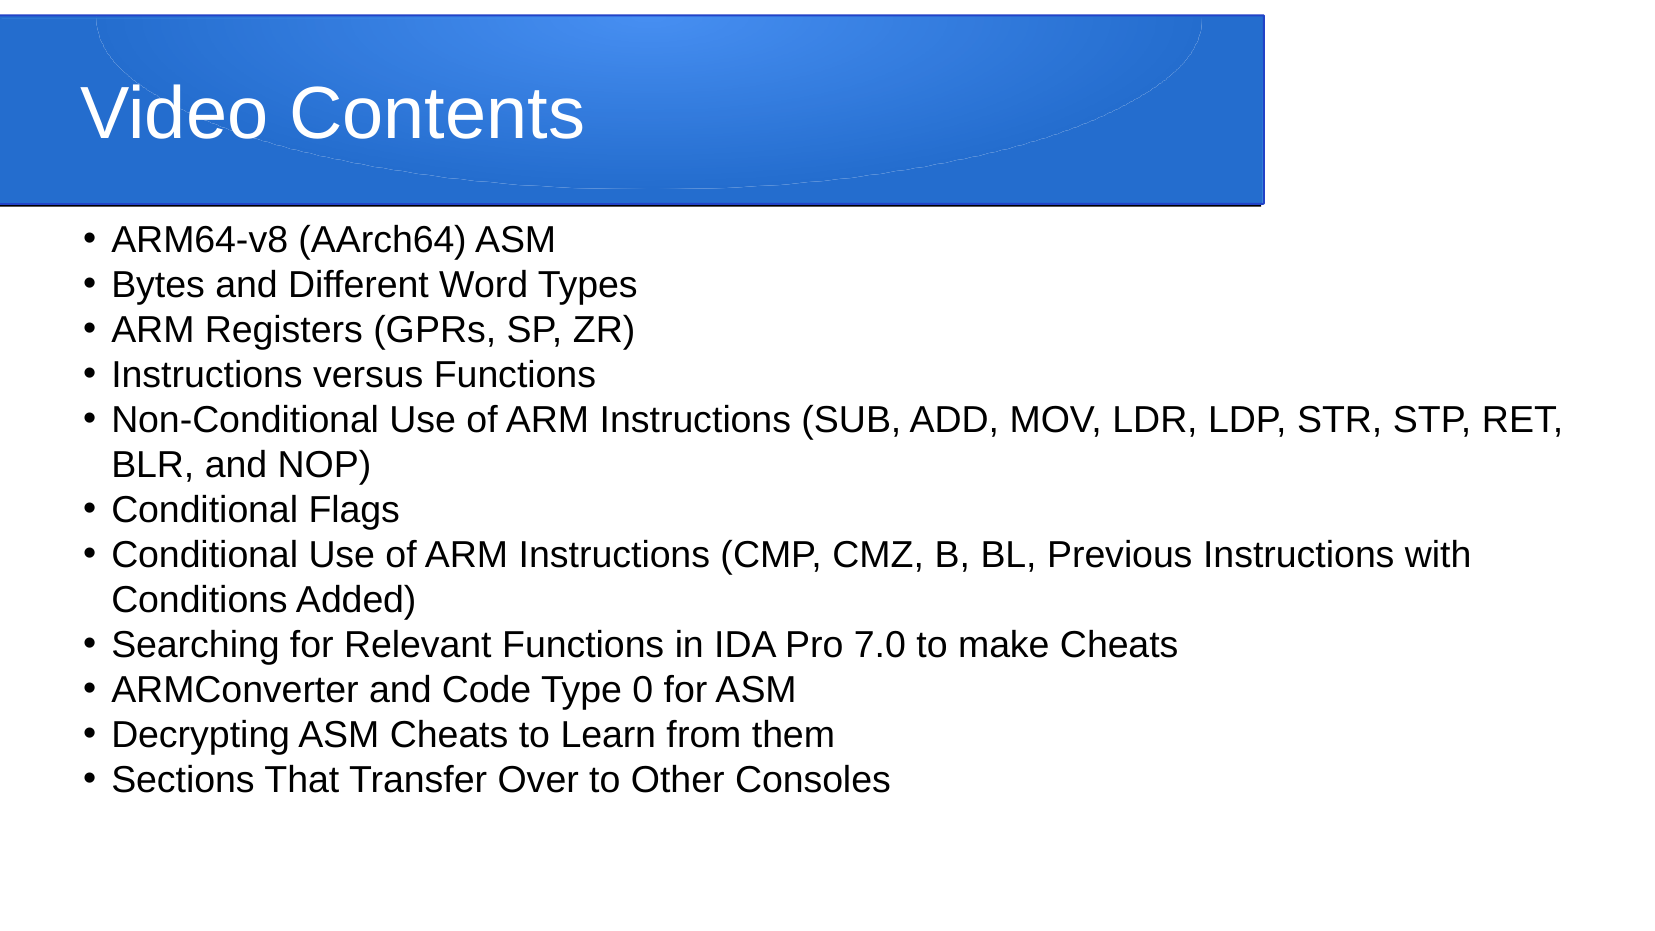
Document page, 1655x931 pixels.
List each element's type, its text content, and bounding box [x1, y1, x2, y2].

title Video Contents [80, 65, 1574, 155]
picture [0, 16, 1263, 203]
list ARM64-v8 (AArch64) ASM Bytes and Different Word Types ARM Registers (GPRs, SP, ZR) Instructions versus Functions Non-Conditional Use of ARM Instructions (SUB, ADD, MOV, LDR, LDP, STR, STP, RET, BLR, and NOP) Conditional Flags Conditional Use of ARM Instructions (CMP, CMZ, B, BL, Previous Instructions with Conditions Added) Searching for Relevant Functions in IDA Pro 7.0 to make Cheats ARMConverter and Code Type 0 for ASM Decrypting ASM Cheats to Learn from them Sections That Transfer Over to Other Consoles [83, 215, 1577, 806]
